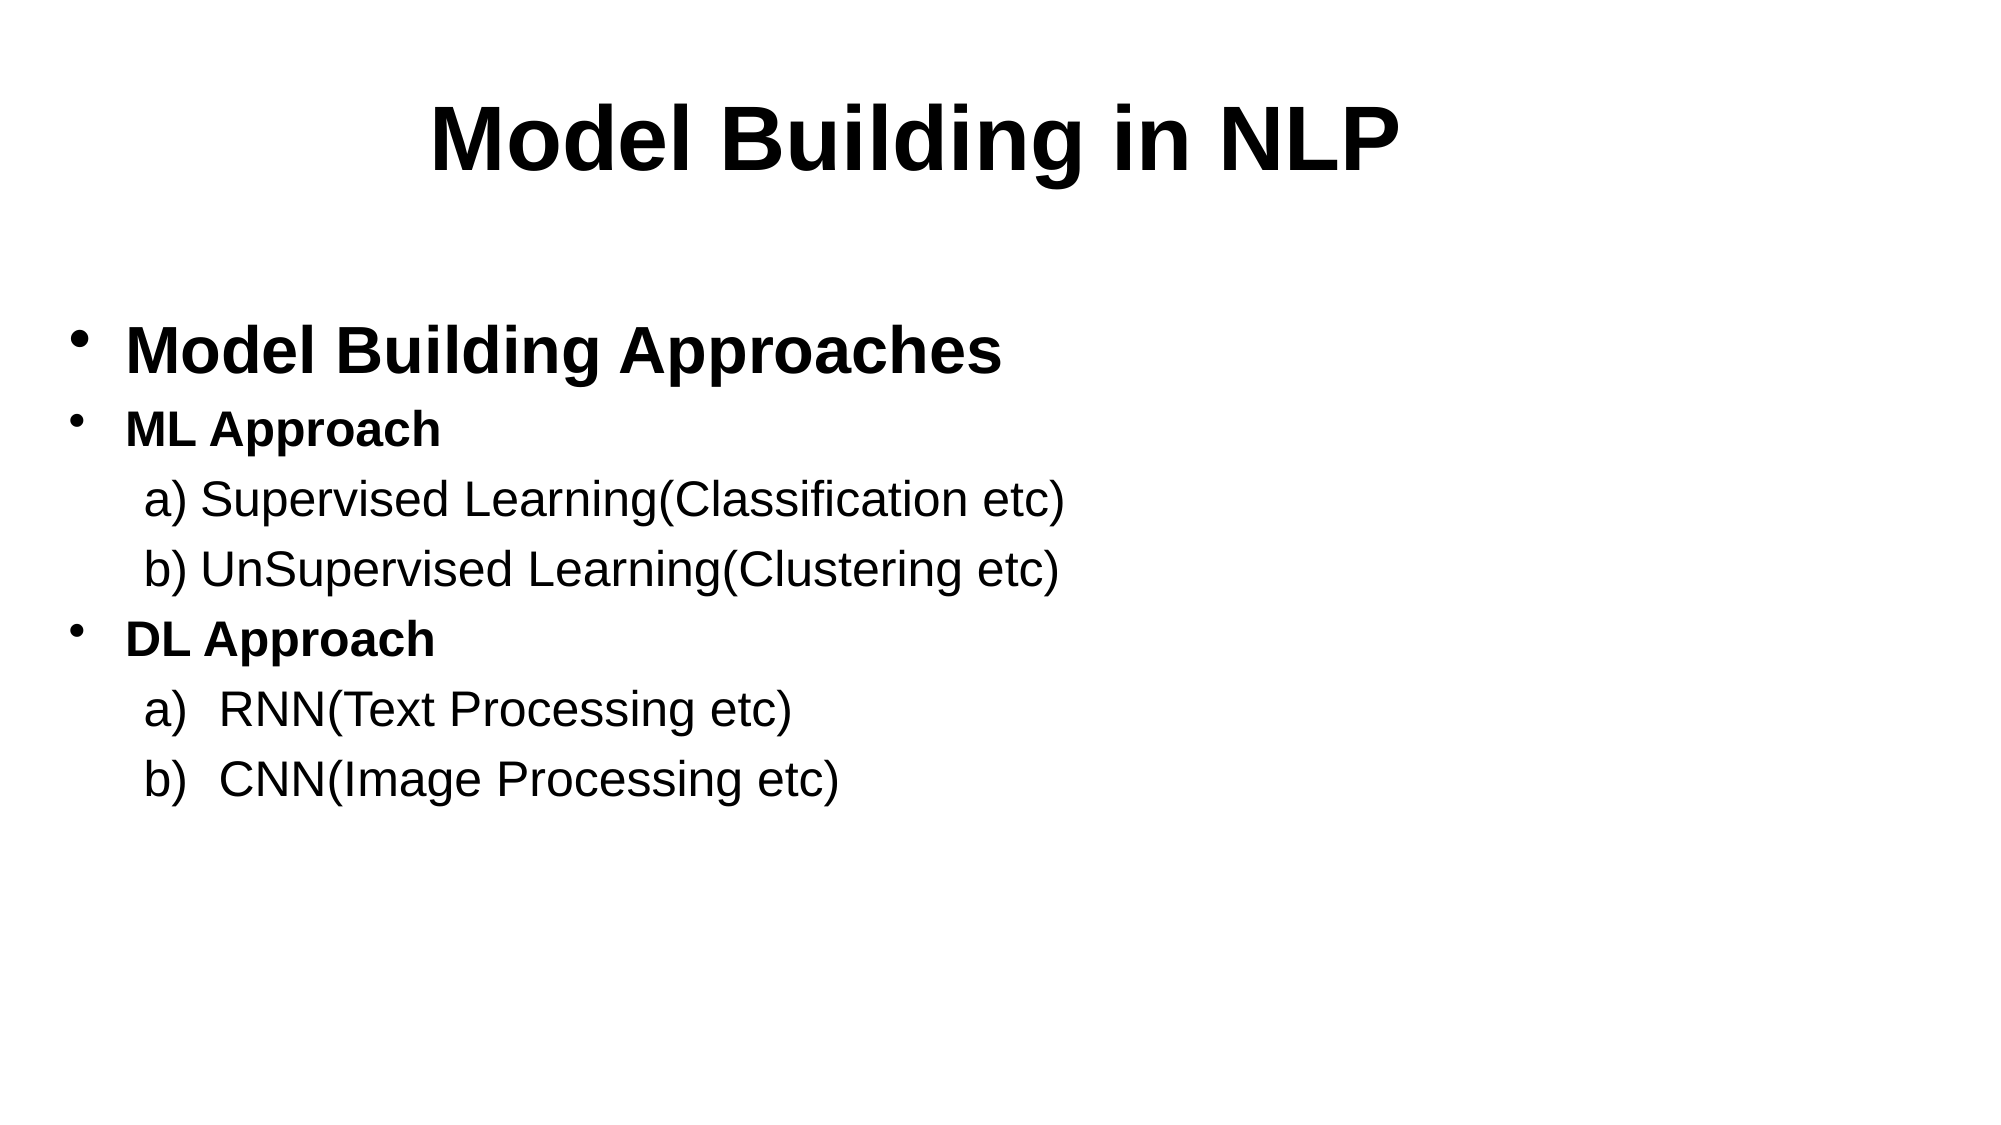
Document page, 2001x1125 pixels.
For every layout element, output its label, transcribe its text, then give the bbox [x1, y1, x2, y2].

title Model Building in NLP [53, 42, 1780, 226]
list Model Building Approaches ML Approach Supervised Learning(Classification etc) UnSupervised Learning(Clustering etc) DL Approach RNN(Text Processing etc) CNN(Image Processing etc) [53, 299, 1832, 1002]
